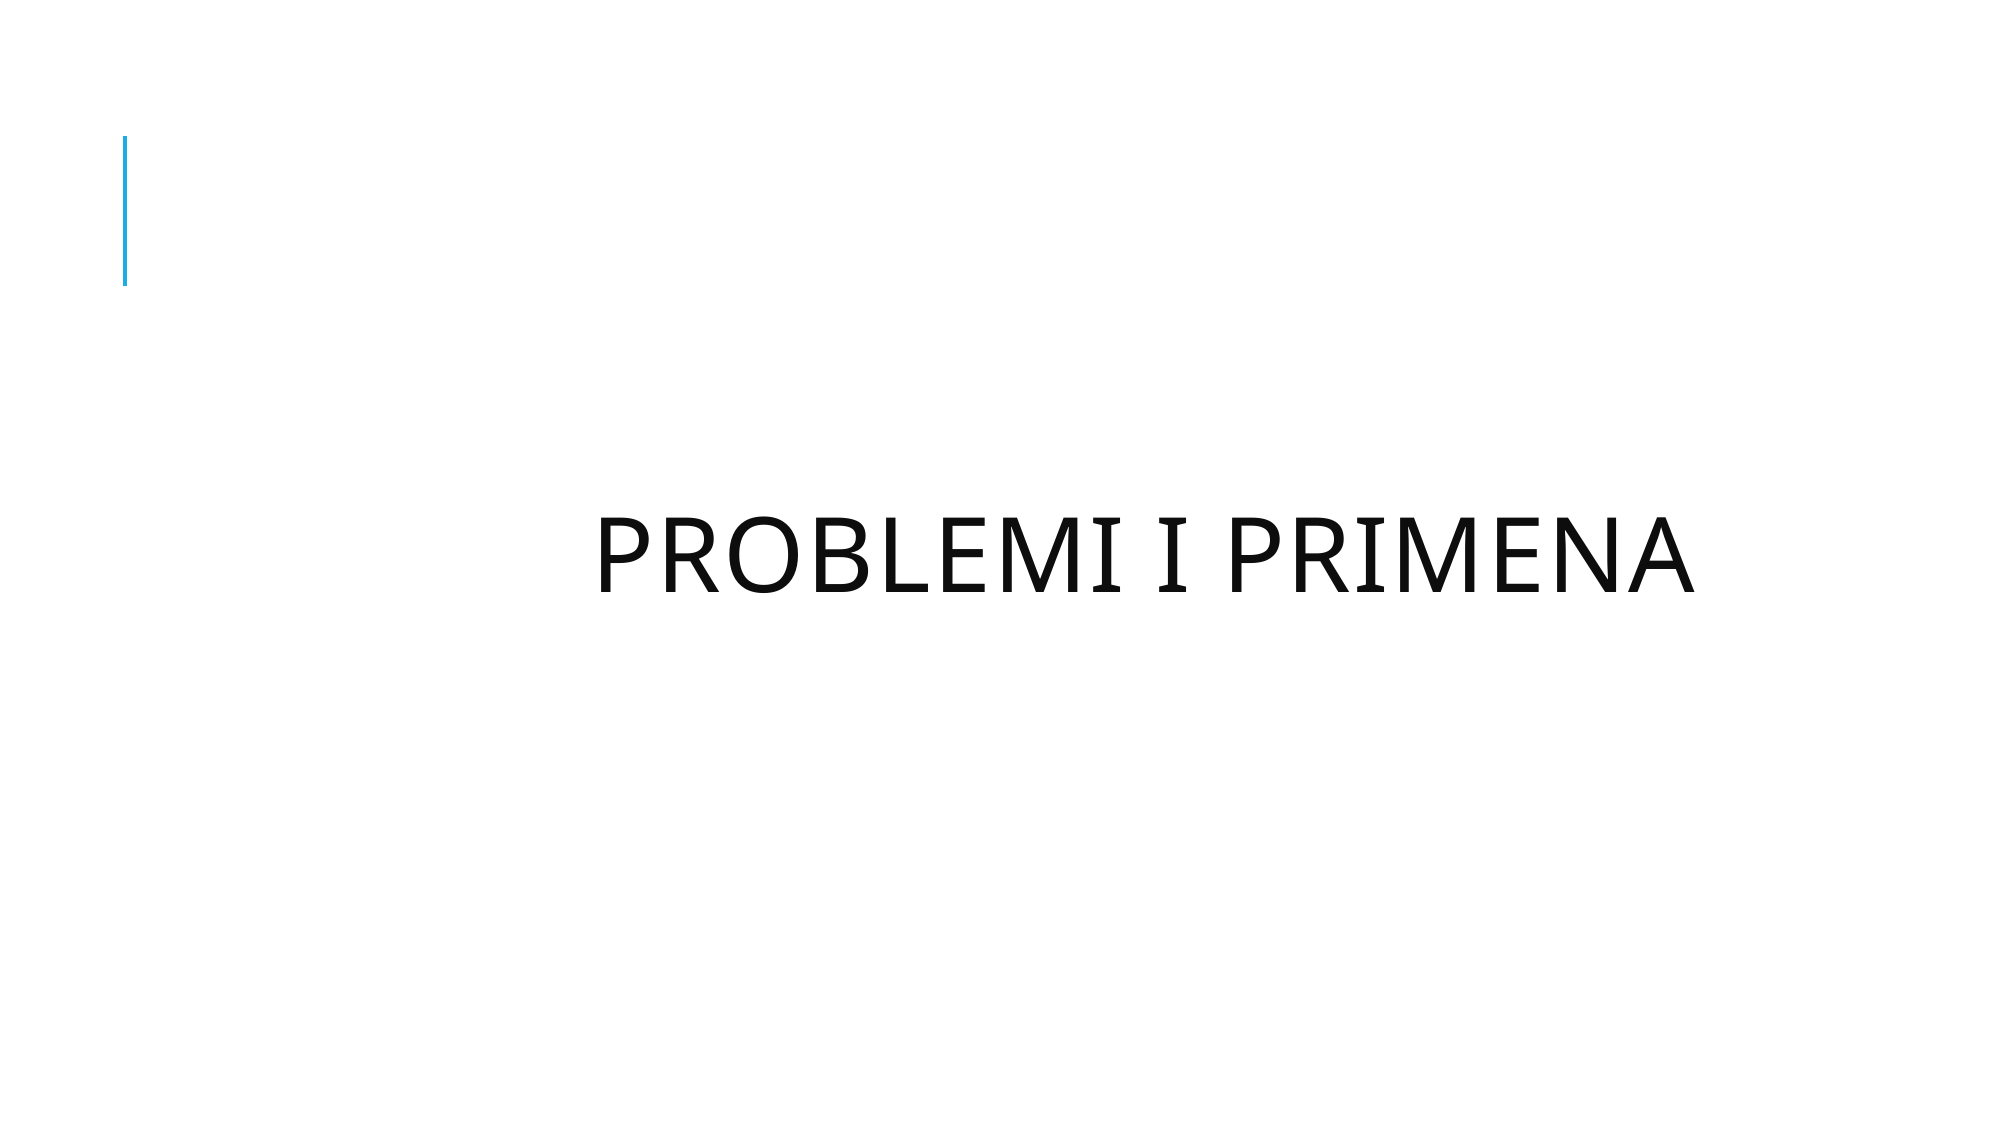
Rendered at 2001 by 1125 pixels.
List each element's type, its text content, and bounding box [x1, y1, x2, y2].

title Problemi I primena [576, 439, 2000, 686]
